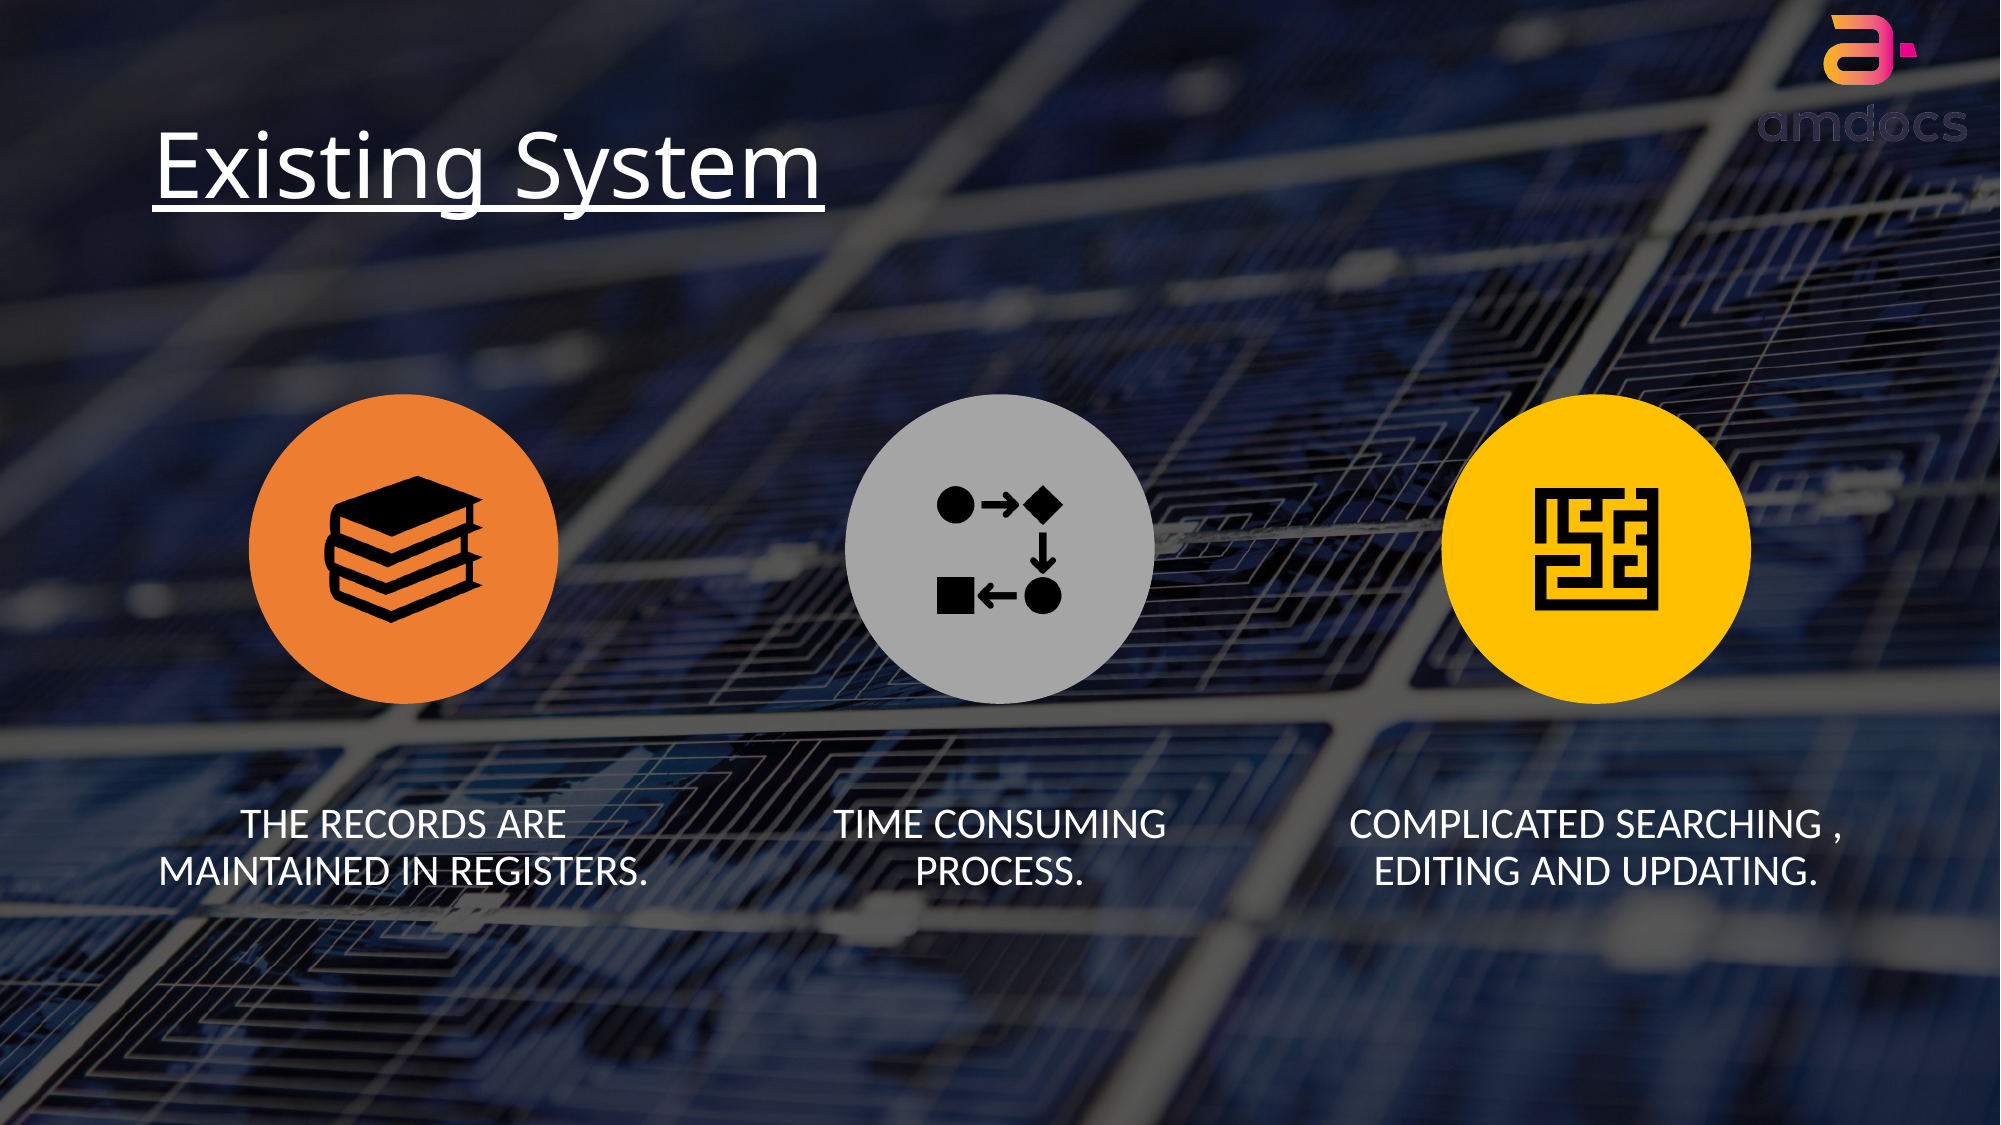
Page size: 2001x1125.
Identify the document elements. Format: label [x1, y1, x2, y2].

picture [0, 0, 2000, 1125]
text_box [137, 299, 1863, 1014]
